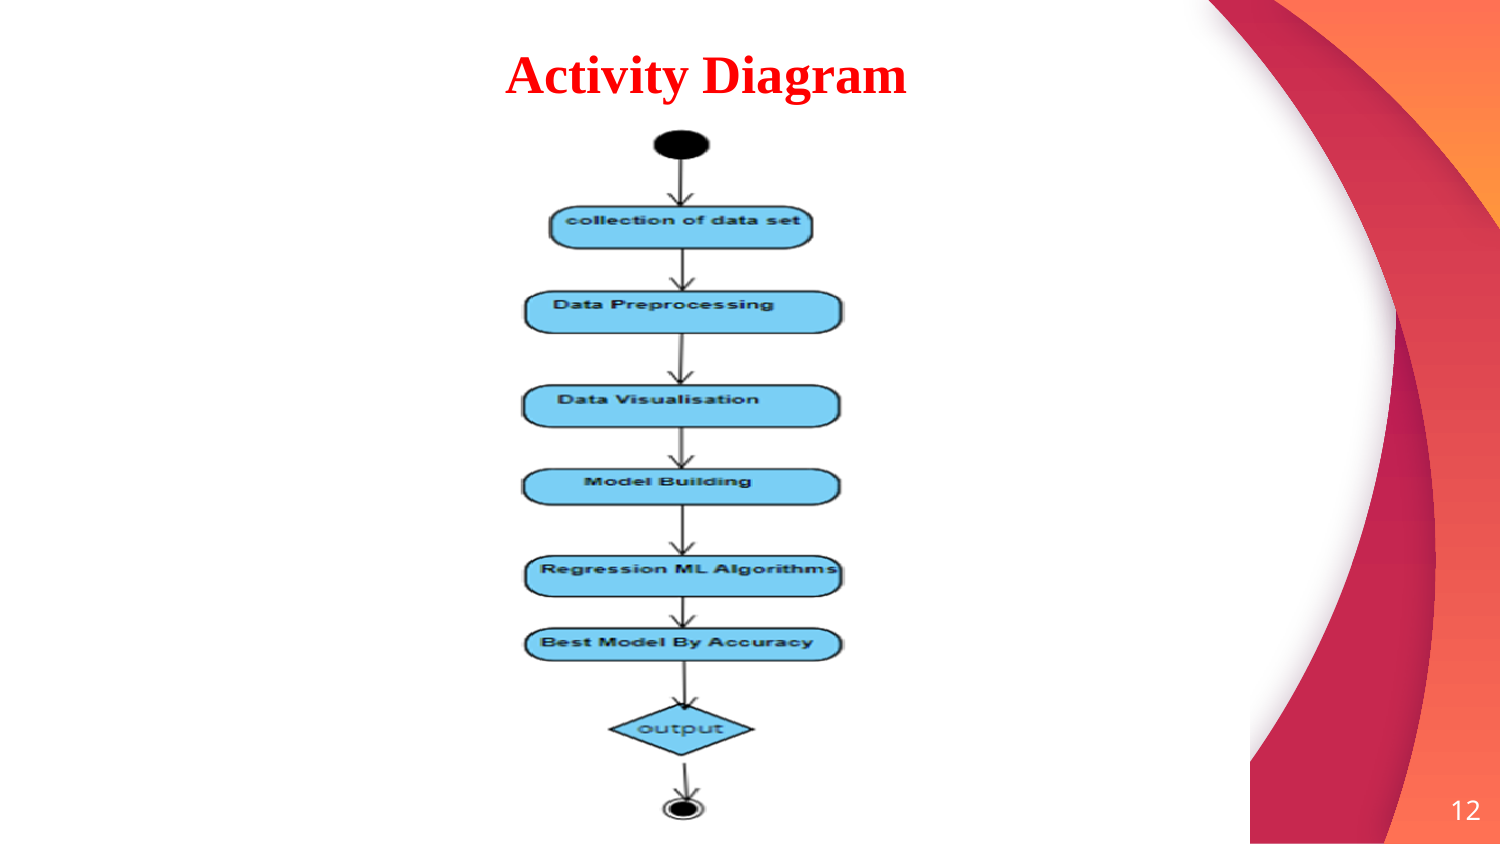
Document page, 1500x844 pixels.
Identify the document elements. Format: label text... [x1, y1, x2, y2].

picture [127, 114, 1250, 844]
slide_number 12 [1391, 779, 1482, 844]
title Activity Diagram [127, 25, 1270, 106]
